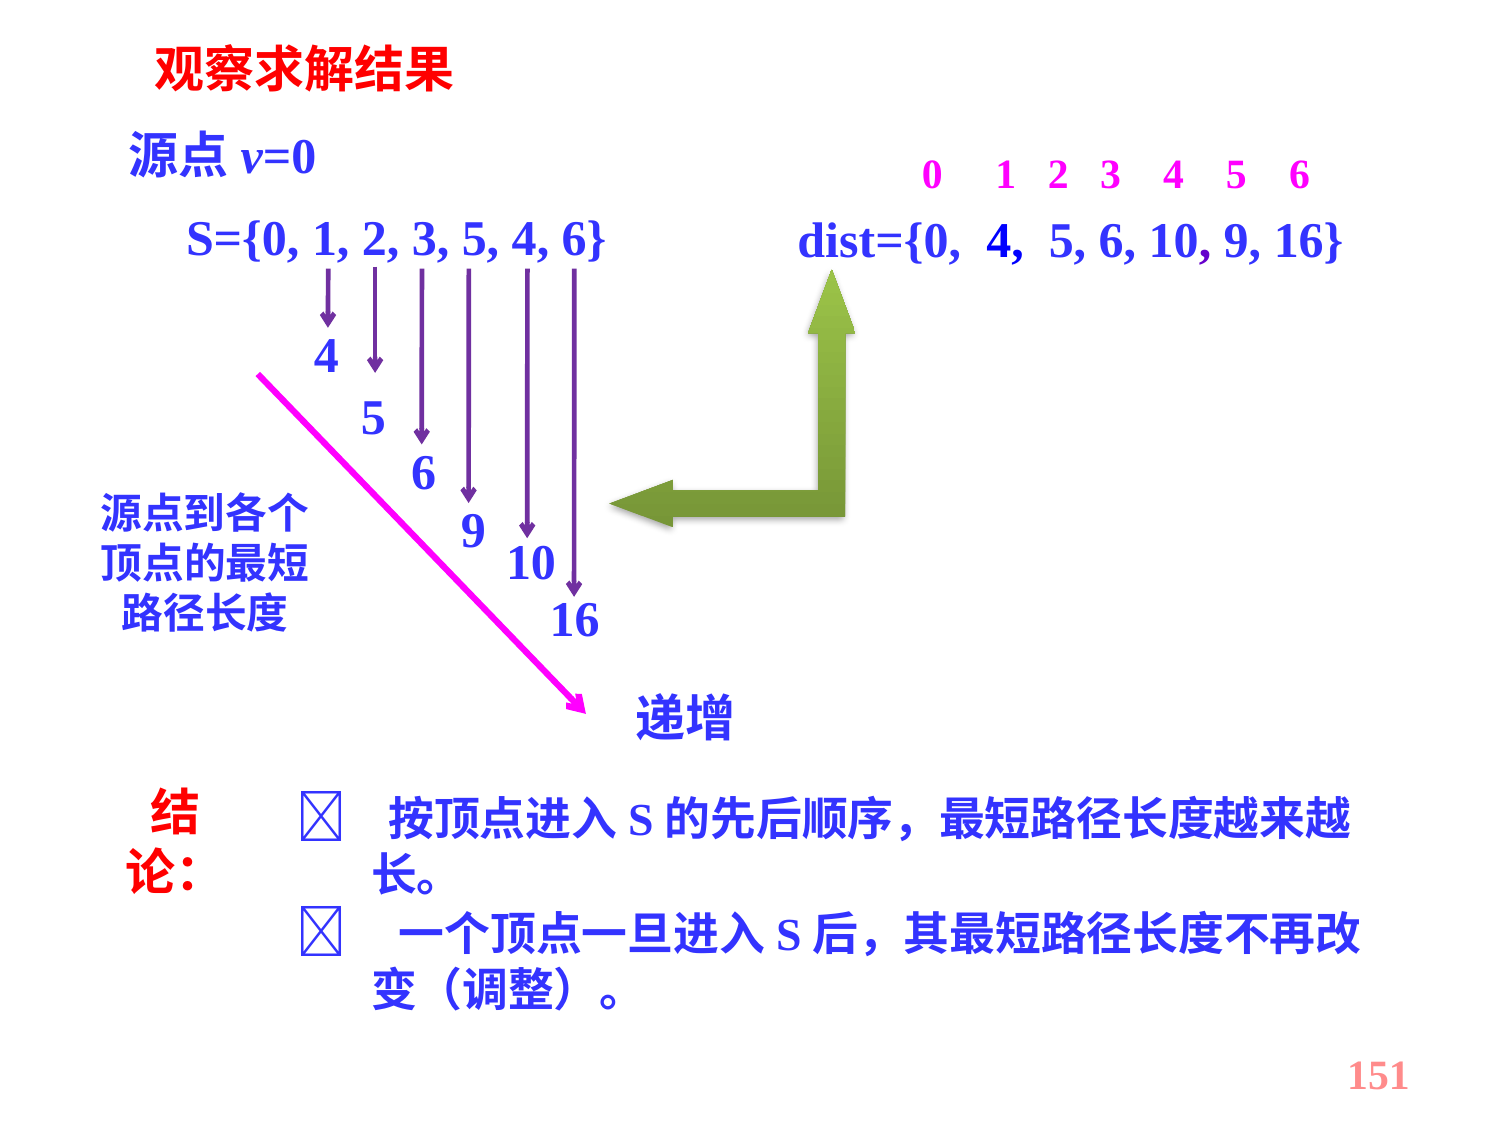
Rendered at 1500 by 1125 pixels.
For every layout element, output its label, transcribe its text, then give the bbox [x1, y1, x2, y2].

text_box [257, 373, 774, 755]
text_box 观察求解结果 [82, 29, 528, 105]
text_box  按顶点进入S的先后顺序，最短路径长度越来越长。  一个顶点一旦进入S后，其最短路径长度不再改变（调整）。 [281, 777, 1418, 1023]
text_box [777, 269, 856, 517]
text_box 0 1 2 3 4 5 6 [907, 139, 1353, 205]
text_box S={0, 1, 2, 3, 5, 4, 6} [175, 205, 618, 266]
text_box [81, 266, 616, 655]
text_box dist={0, 4, 5, 6, 10, 9, 16} [770, 207, 1372, 268]
text_box 结论： [93, 773, 258, 909]
text_box 源点v=0 [93, 116, 352, 191]
slide_number 151 [1074, 1042, 1425, 1103]
